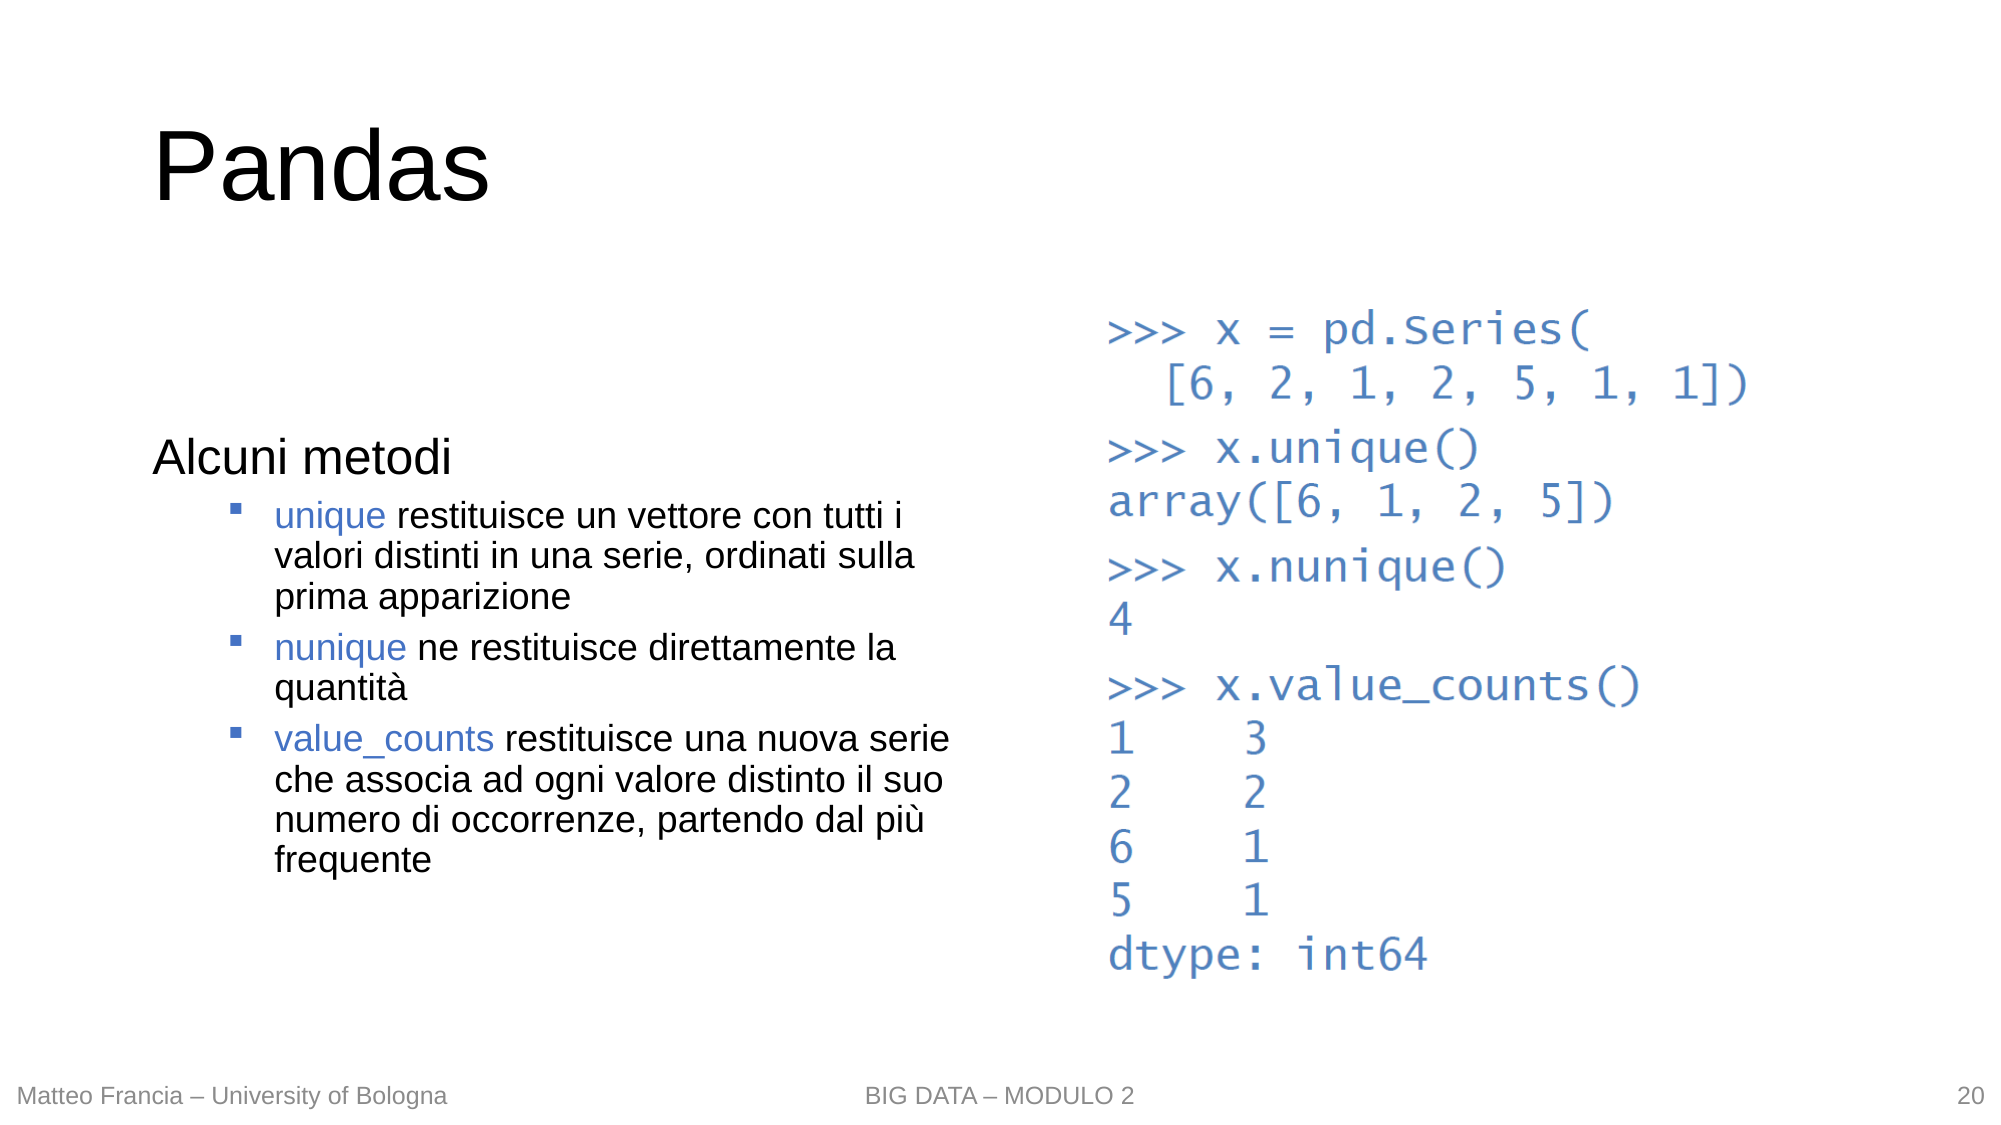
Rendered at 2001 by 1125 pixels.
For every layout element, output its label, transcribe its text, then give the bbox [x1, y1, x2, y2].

title Pandas [137, 59, 1863, 278]
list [1088, 299, 1787, 1014]
footer Matteo Francia – University of Bologna [0, 1065, 466, 1125]
list Alcuni metodi unique restituisce un vettore con tutti i valori distinti in una serie, ordinati sulla prima apparizione nunique ne restituisce direttamente la quantità value_counts restituisce una nuova serie che associa ad ogni valore distinto il suo numero di occorrenze, partendo dal più frequente [137, 299, 988, 1014]
slide_number 20 [1550, 1065, 2000, 1125]
